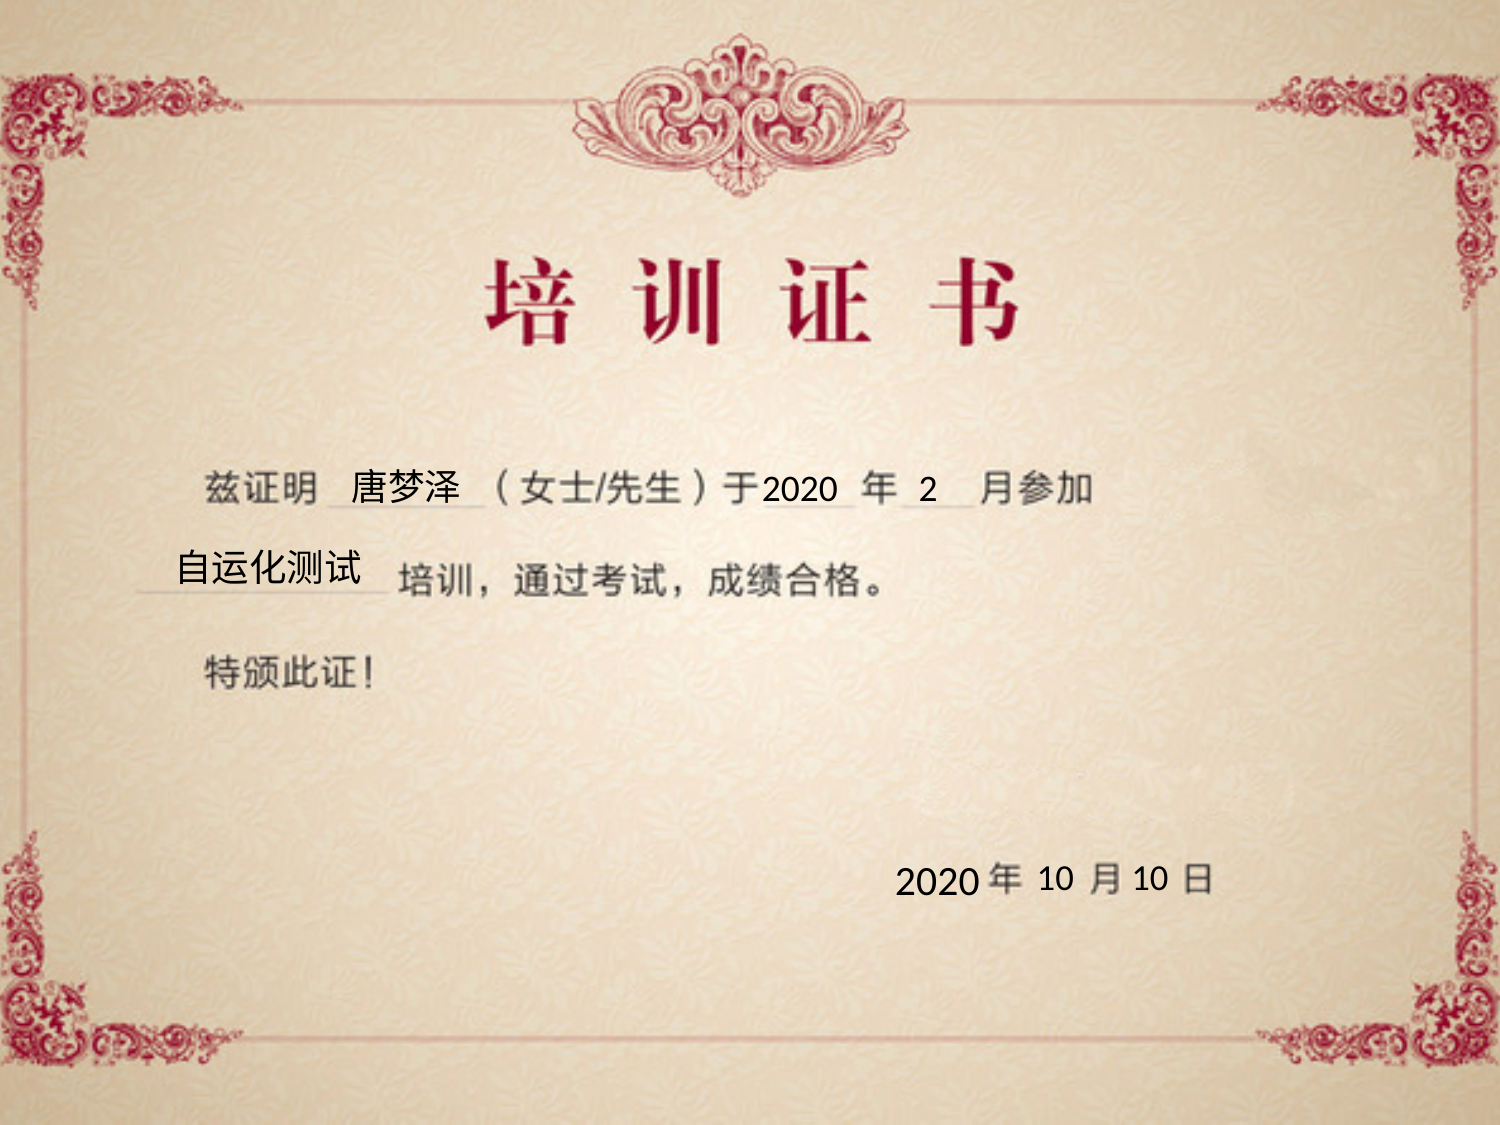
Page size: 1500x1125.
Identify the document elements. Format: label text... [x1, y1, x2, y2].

list 2020 [746, 456, 877, 504]
list 10 [1116, 846, 1223, 906]
list 2020 [879, 846, 998, 906]
list 2 [903, 456, 975, 504]
list 唐梦泽 [336, 456, 491, 516]
picture [0, 0, 1500, 1125]
list 10 [1021, 846, 1116, 906]
list 自运化测试 [159, 536, 396, 598]
